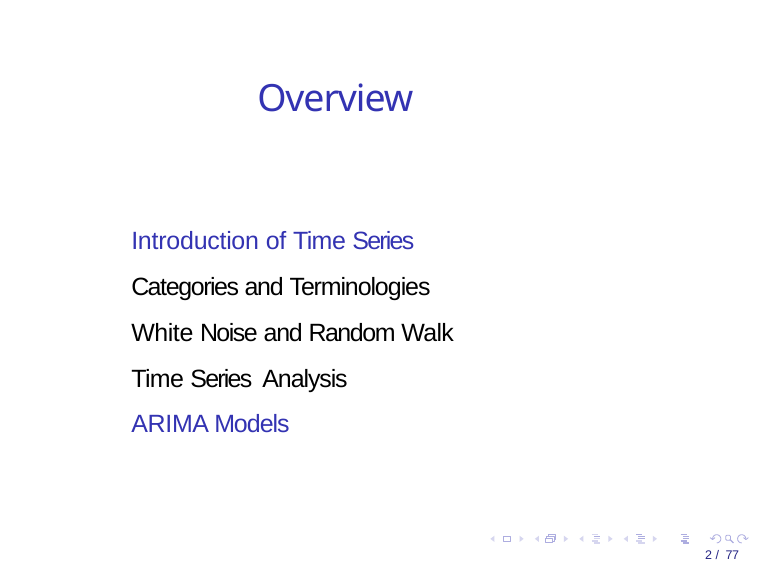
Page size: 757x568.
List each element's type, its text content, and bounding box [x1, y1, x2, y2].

text_box [737, 534, 746, 543]
text_box <number> / 77 [700, 548, 745, 568]
text_box Introduction of Time Series Categories and Terminologies White Noise and Random Walk Time Series Analysis ARIMA Models [103, 208, 573, 438]
text_box Overview [228, 71, 441, 169]
text_box [713, 534, 721, 543]
